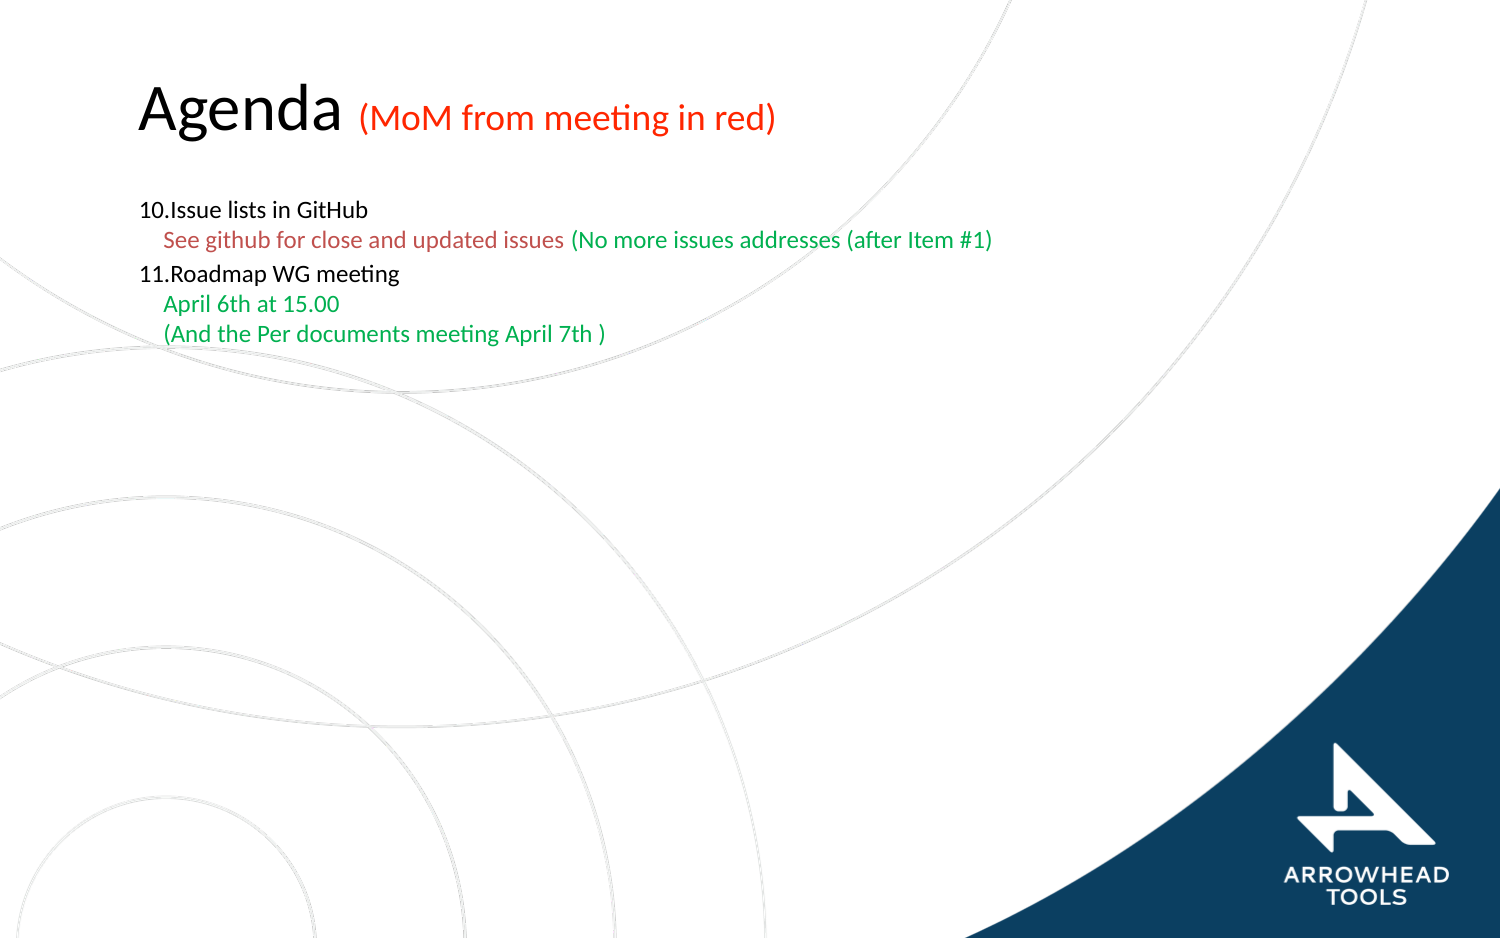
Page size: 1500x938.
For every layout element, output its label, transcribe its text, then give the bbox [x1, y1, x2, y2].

title Agenda (MoM from meeting in red) [130, 55, 1353, 154]
list Issue lists in GitHub See github for close and updated issues (No more issues addresses (after Item #1) Roadmap WG meeting April 6th at 15.00 (And the Per documents meeting April 7th ) [130, 185, 1353, 938]
picture [0, 0, 1500, 938]
